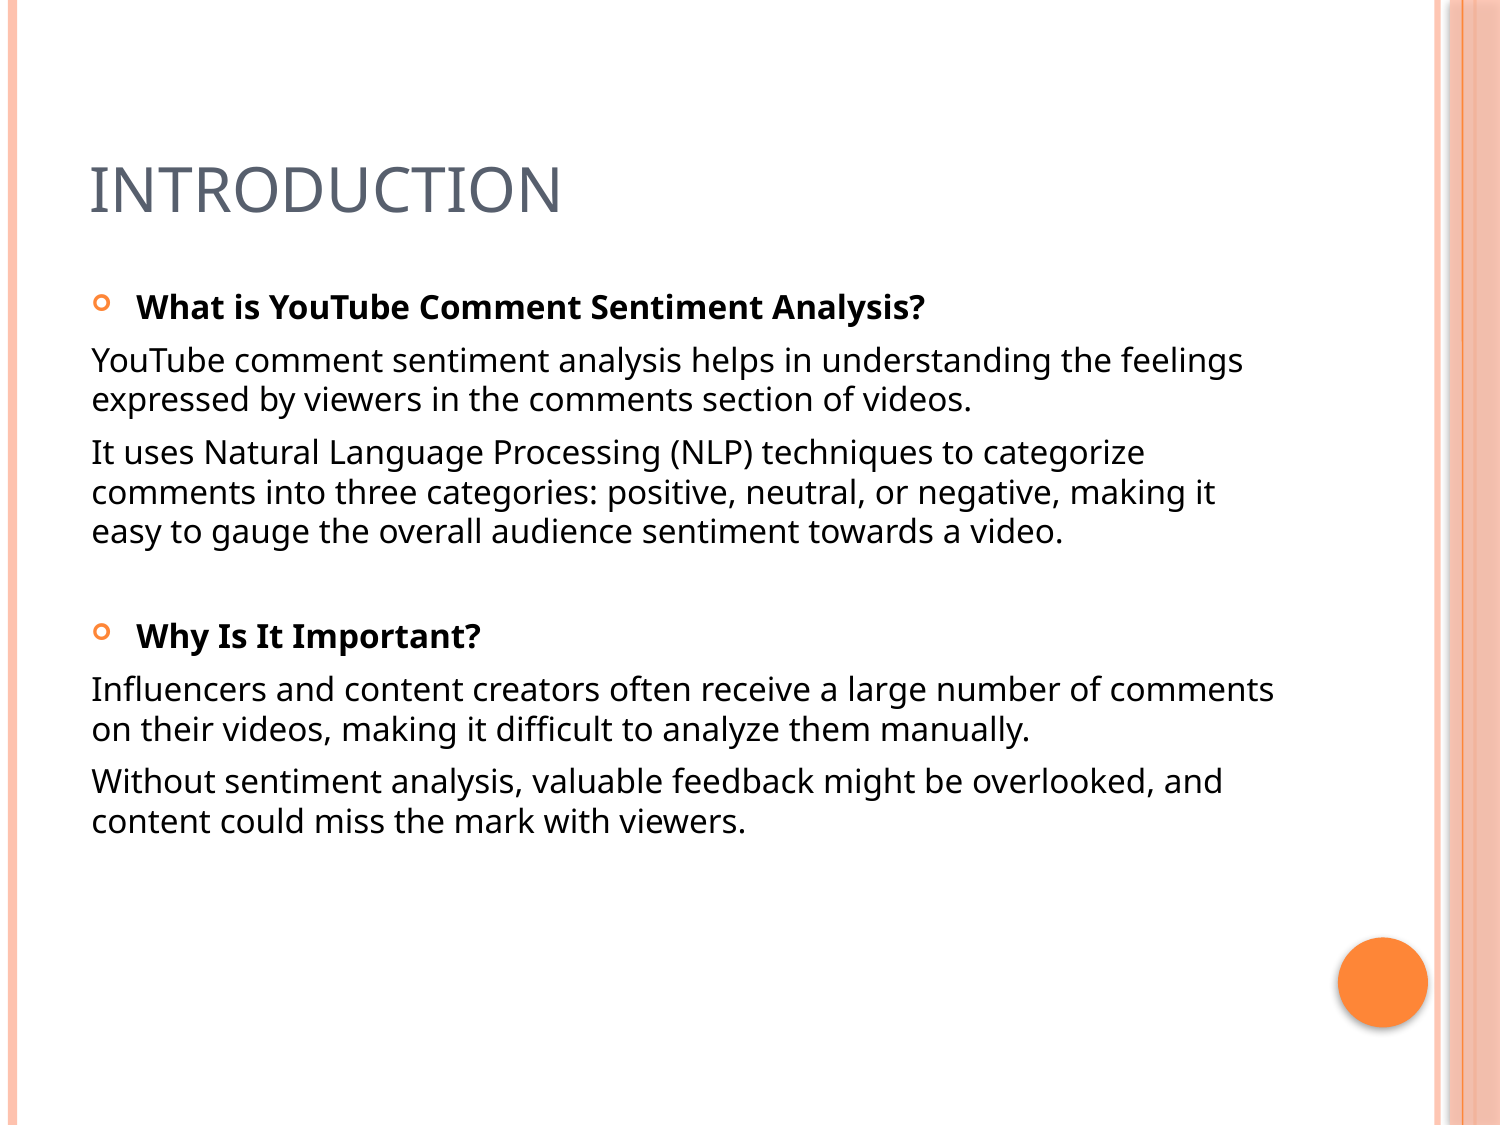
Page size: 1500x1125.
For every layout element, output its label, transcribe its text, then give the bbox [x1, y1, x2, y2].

list What is YouTube Comment Sentiment Analysis? YouTube comment sentiment analysis helps in understanding the feelings expressed by viewers in the comments section of videos. It uses Natural Language Processing (NLP) techniques to categorize comments into three categories: positive, neutral, or negative, making it easy to gauge the overall audience sentiment towards a video. Why Is It Important? Influencers and content creators often receive a large number of comments on their videos, making it difficult to analyze them manually. Without sentiment analysis, valuable feedback might be overlooked, and content could miss the mark with viewers. [76, 278, 1302, 965]
title Introduction [75, 45, 1300, 233]
